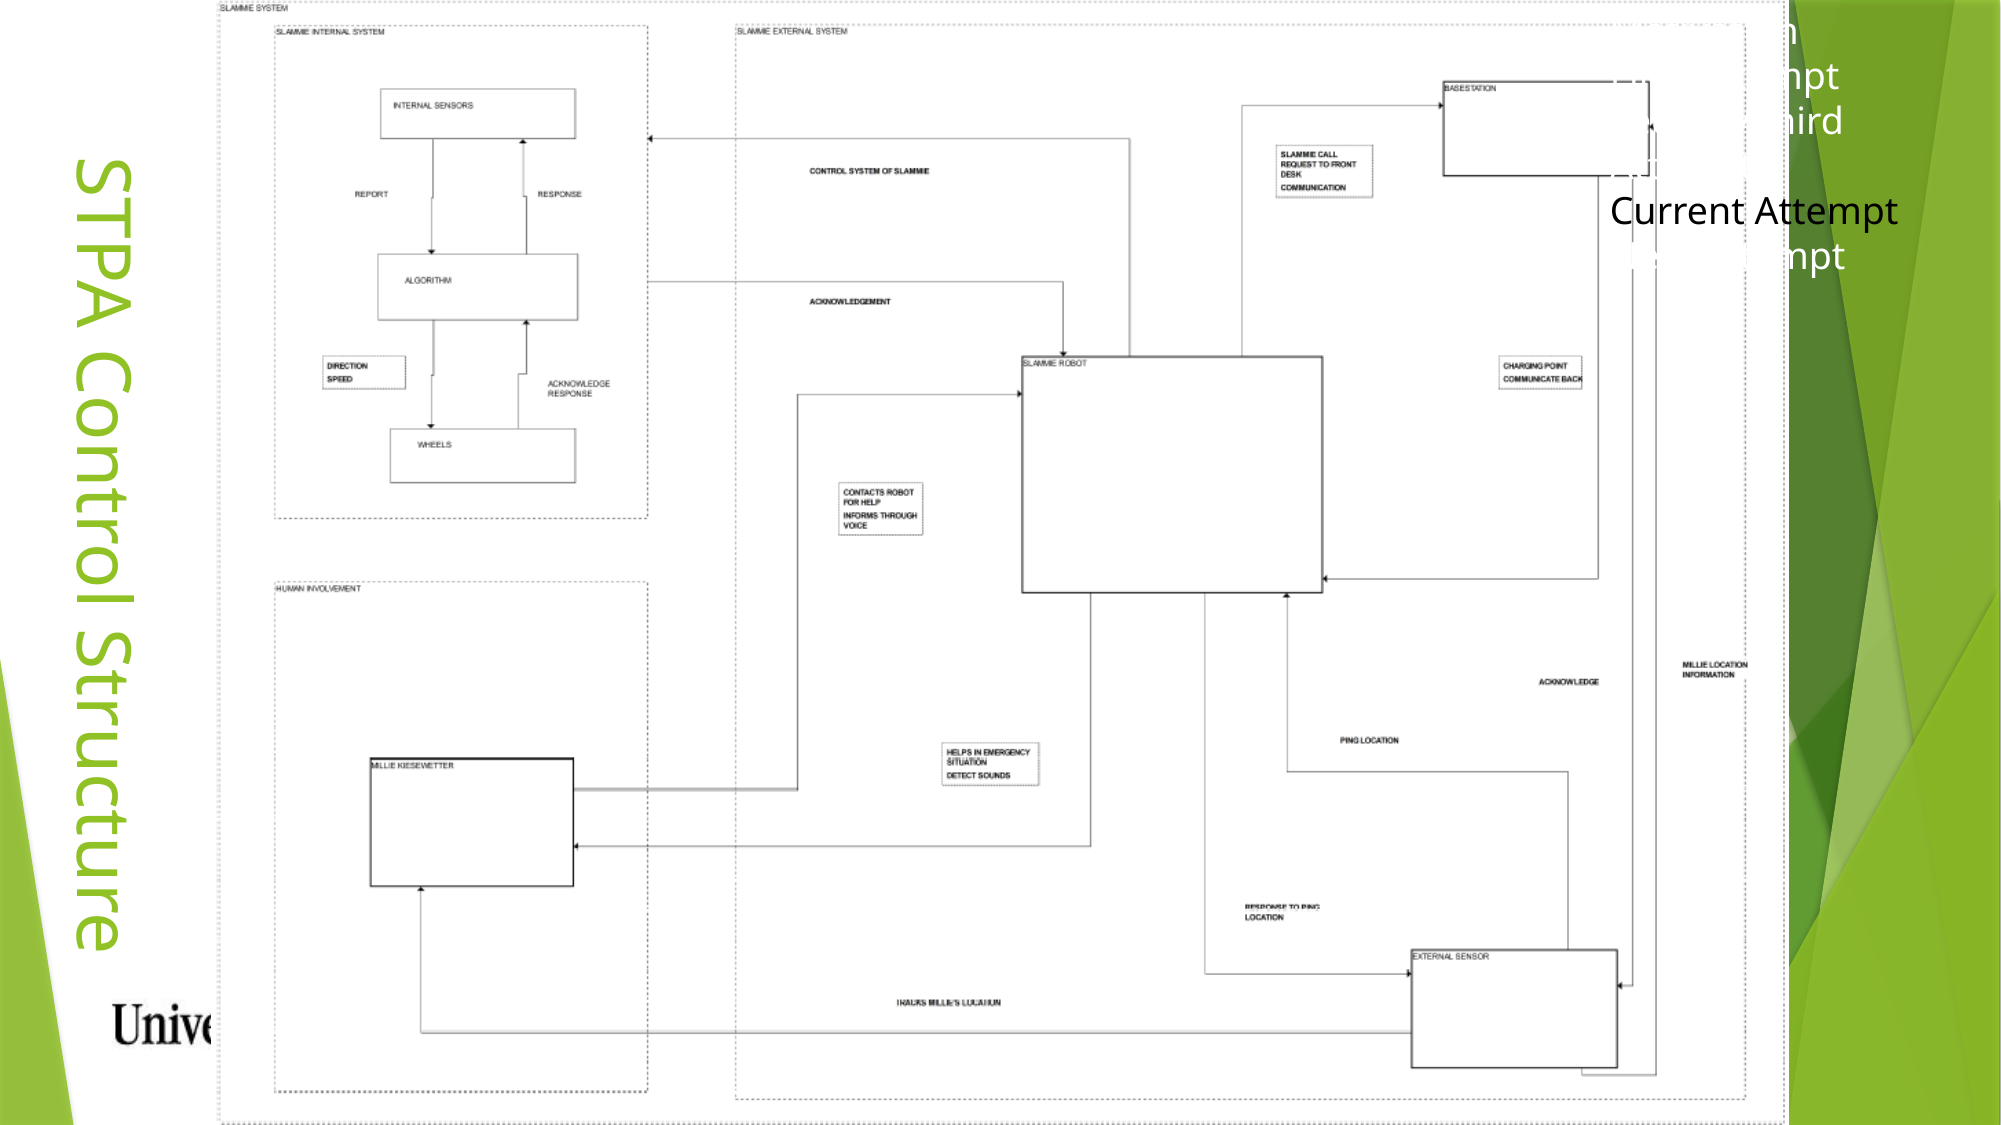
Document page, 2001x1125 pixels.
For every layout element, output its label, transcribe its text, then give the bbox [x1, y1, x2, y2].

title STPA Control Structure [0, 124, 205, 987]
text_box Motivation First Attempt Second/Third Attempt Current Attempt Next Attempt [1790, 0, 2000, 285]
picture [111, 0, 1790, 1125]
